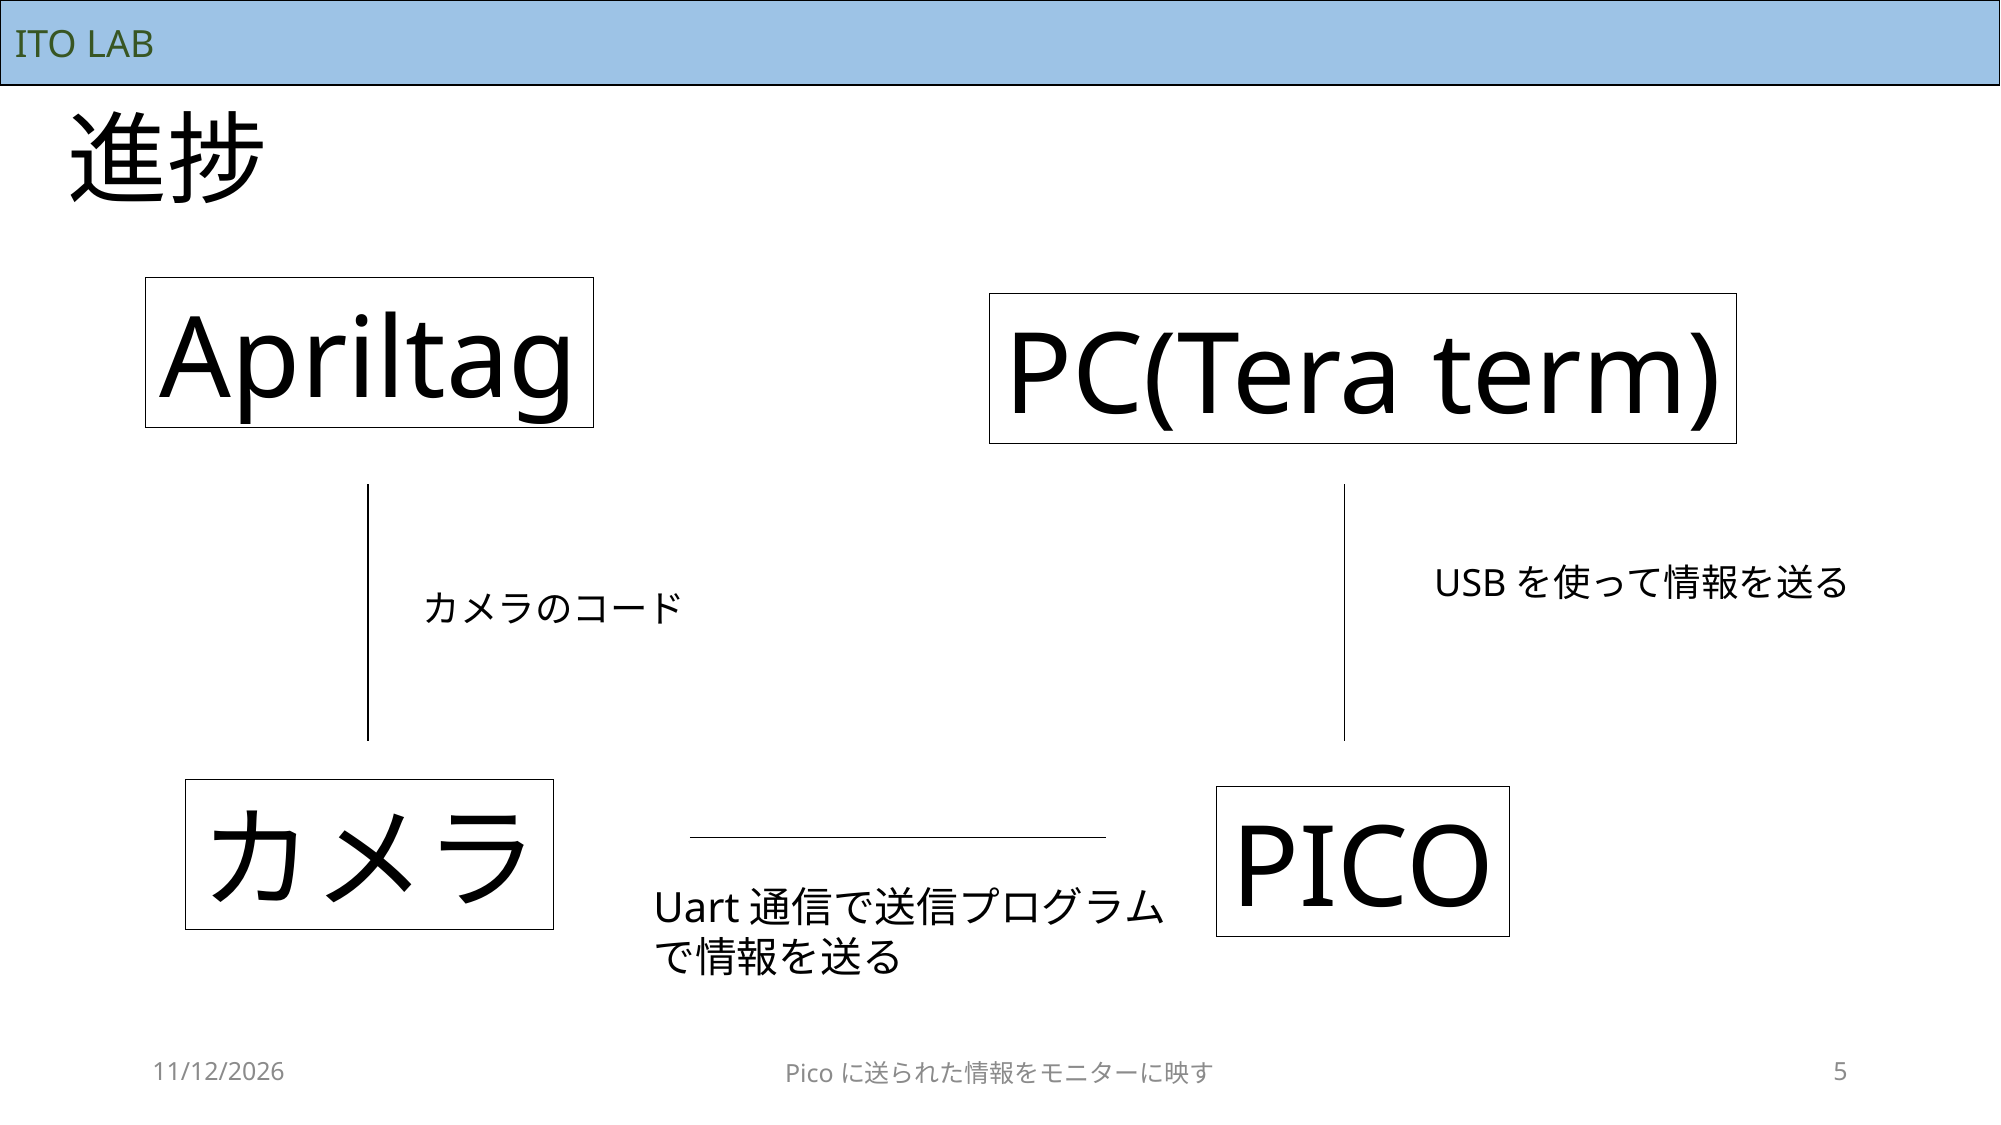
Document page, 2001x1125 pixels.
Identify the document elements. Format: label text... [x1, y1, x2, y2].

text_box PC(Tera term) [989, 293, 1737, 444]
text_box Apriltag [145, 277, 594, 428]
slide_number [137, 1042, 588, 1103]
footer Picoに送られた情報をモニターに映す [662, 1042, 1338, 1103]
text_box Uart通信で送信プログラムで情報を送る [638, 873, 1184, 988]
text_box 進捗 [52, 88, 632, 223]
text_box PICO [1216, 786, 1510, 937]
text_box カメラ [185, 779, 554, 930]
text_box ITO LAB [0, 0, 2000, 86]
text_box カメラのコード [408, 577, 727, 638]
slide_number 5 [1412, 1042, 1863, 1103]
text_box USBを使って情報を送る [1419, 551, 1943, 612]
